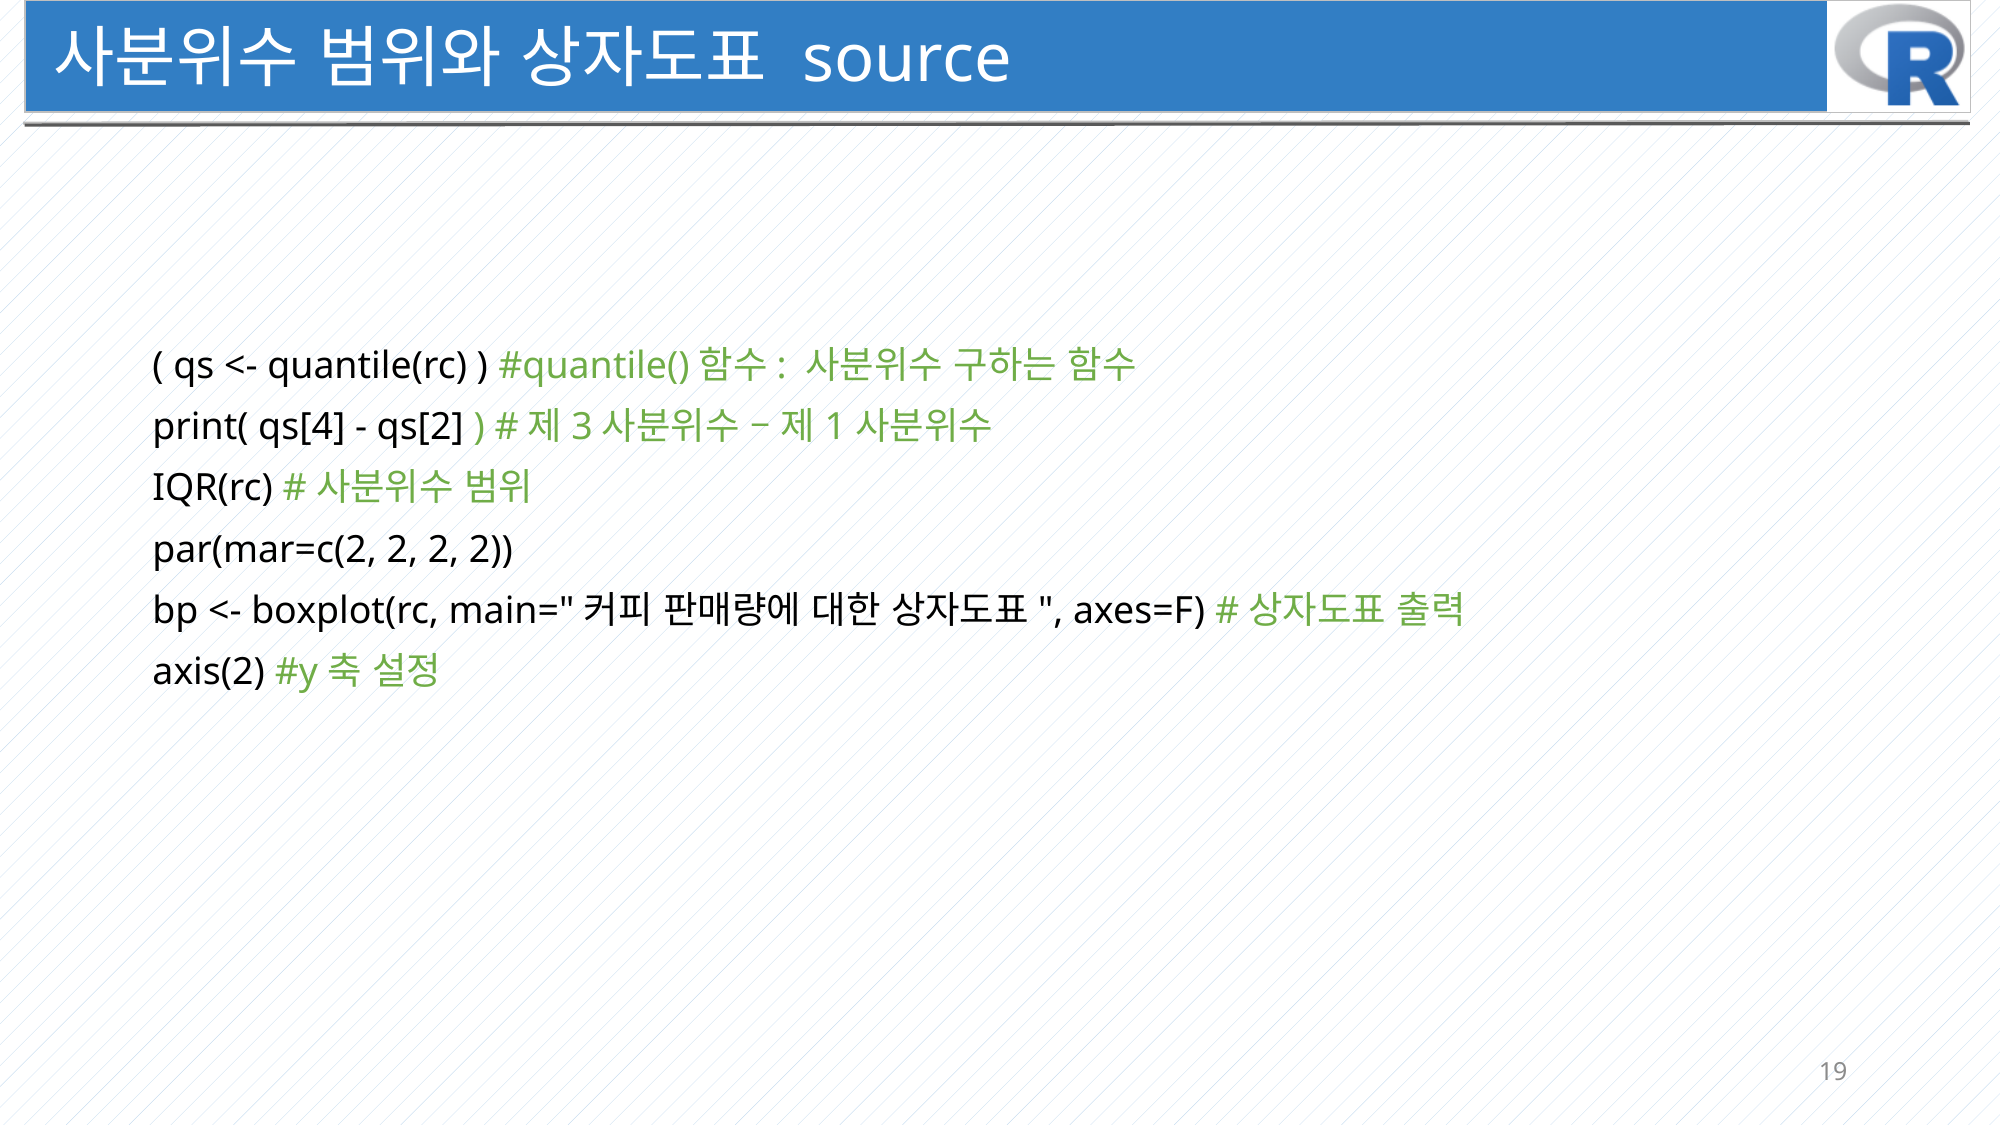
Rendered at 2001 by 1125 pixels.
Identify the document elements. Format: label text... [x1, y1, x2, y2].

slide_number 19 [1412, 1042, 1863, 1103]
text_box 사분위수 범위와 상자도표 source [38, 7, 1211, 103]
list ( qs <- quantile(rc) ) #quantile()함수: 사분위수 구하는 함수 print( qs[4] - qs[2] ) #제3사분위수 – 제1사분위수 IQR(rc) #사분위수 범위 par(mar=c(2, 2, 2, 2)) bp <- boxplot(rc, main="커피 판매량에 대한 상자도표", axes=F) #상자도표 출력 axis(2) #y축 설정 [137, 149, 1863, 1014]
text_box [24, 0, 1971, 113]
picture [1827, 1, 1970, 112]
